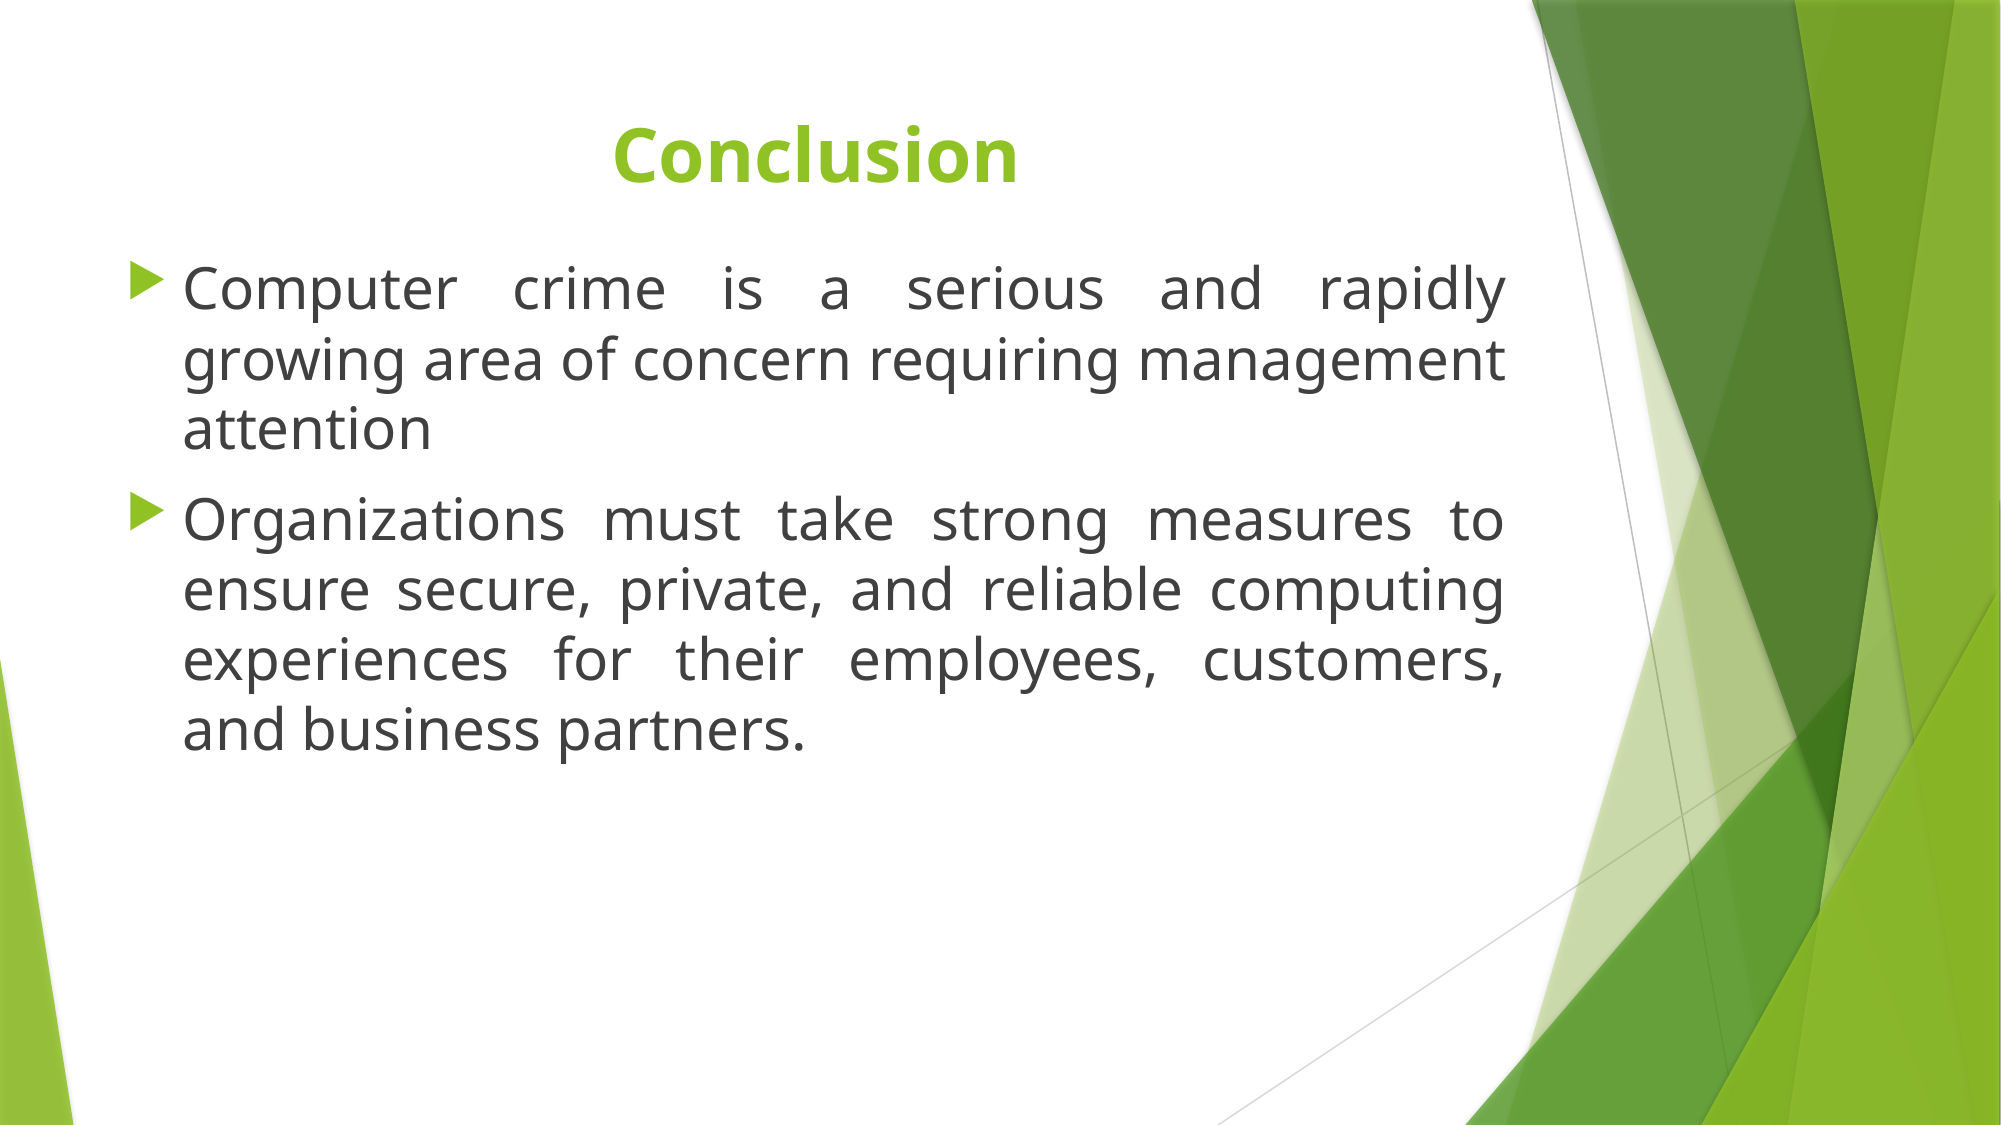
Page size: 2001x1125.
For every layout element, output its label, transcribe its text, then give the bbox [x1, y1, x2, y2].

title Conclusion [111, 99, 1522, 244]
list Computer crime is a serious and rapidly growing area of concern requiring management attention Organizations must take strong measures to ensure secure, private, and reliable computing experiences for their employees, customers, and business partners. [111, 244, 1522, 992]
